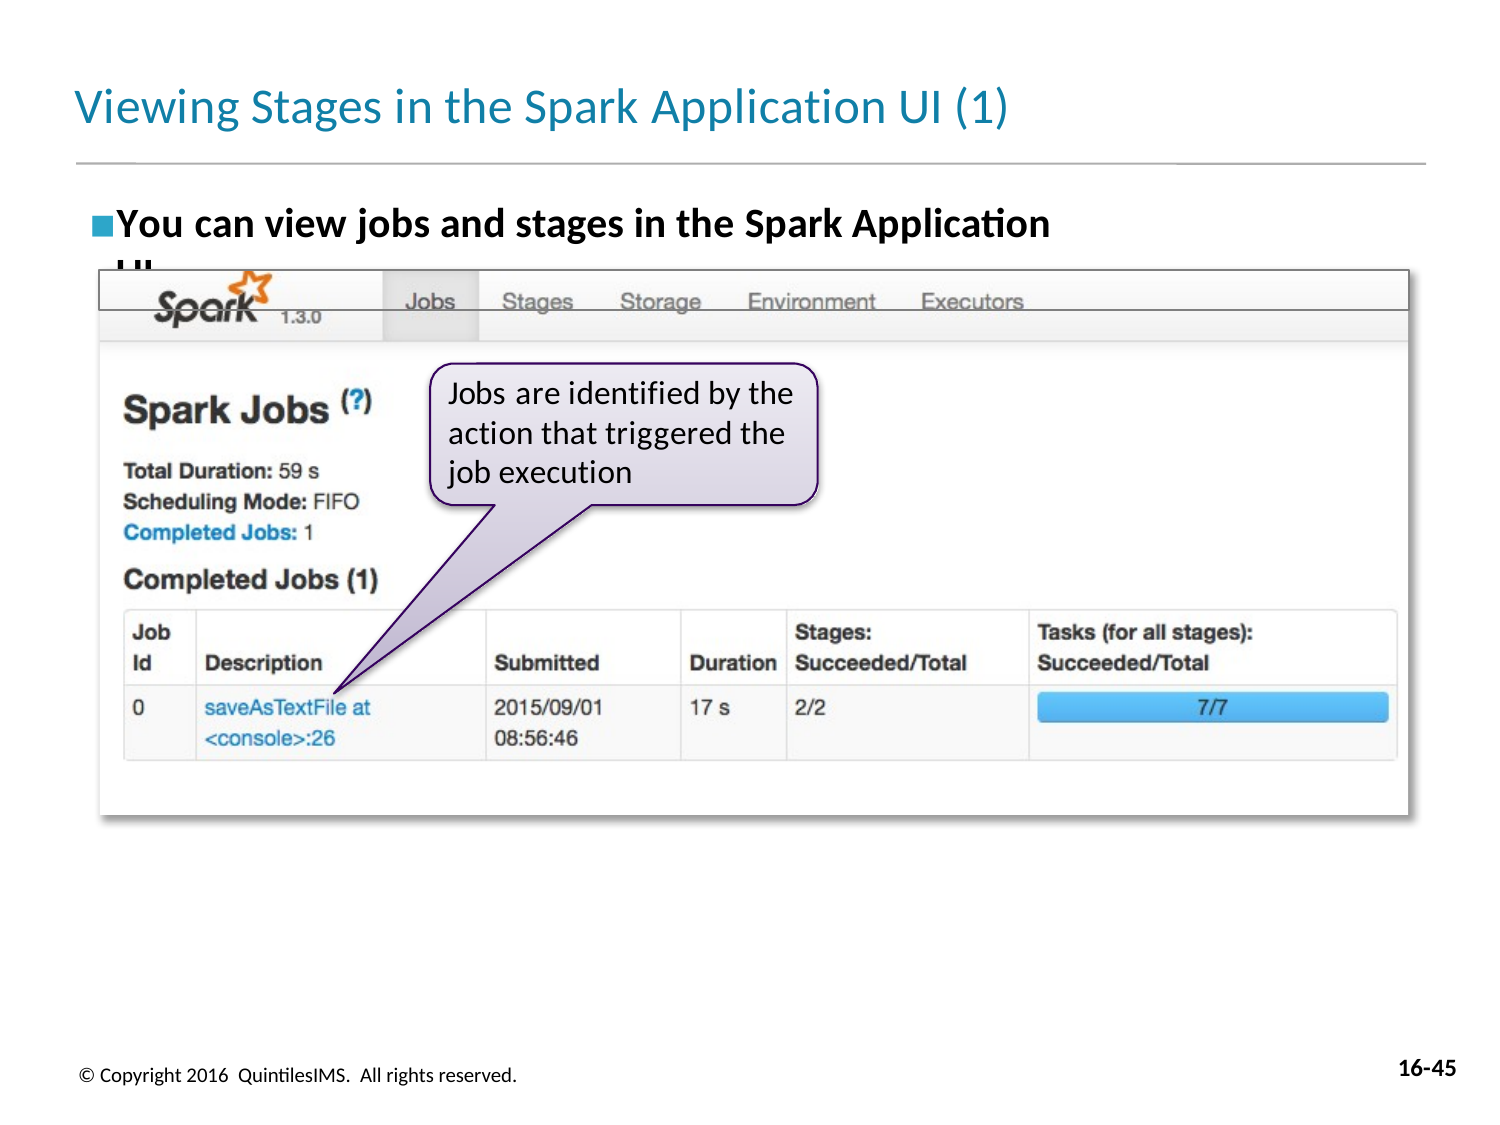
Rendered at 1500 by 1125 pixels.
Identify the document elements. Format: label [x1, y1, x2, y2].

text_box [86, 196, 1425, 832]
title [72, 73, 1428, 262]
footer [76, 1061, 1188, 1125]
slide_number [1395, 1051, 1461, 1125]
